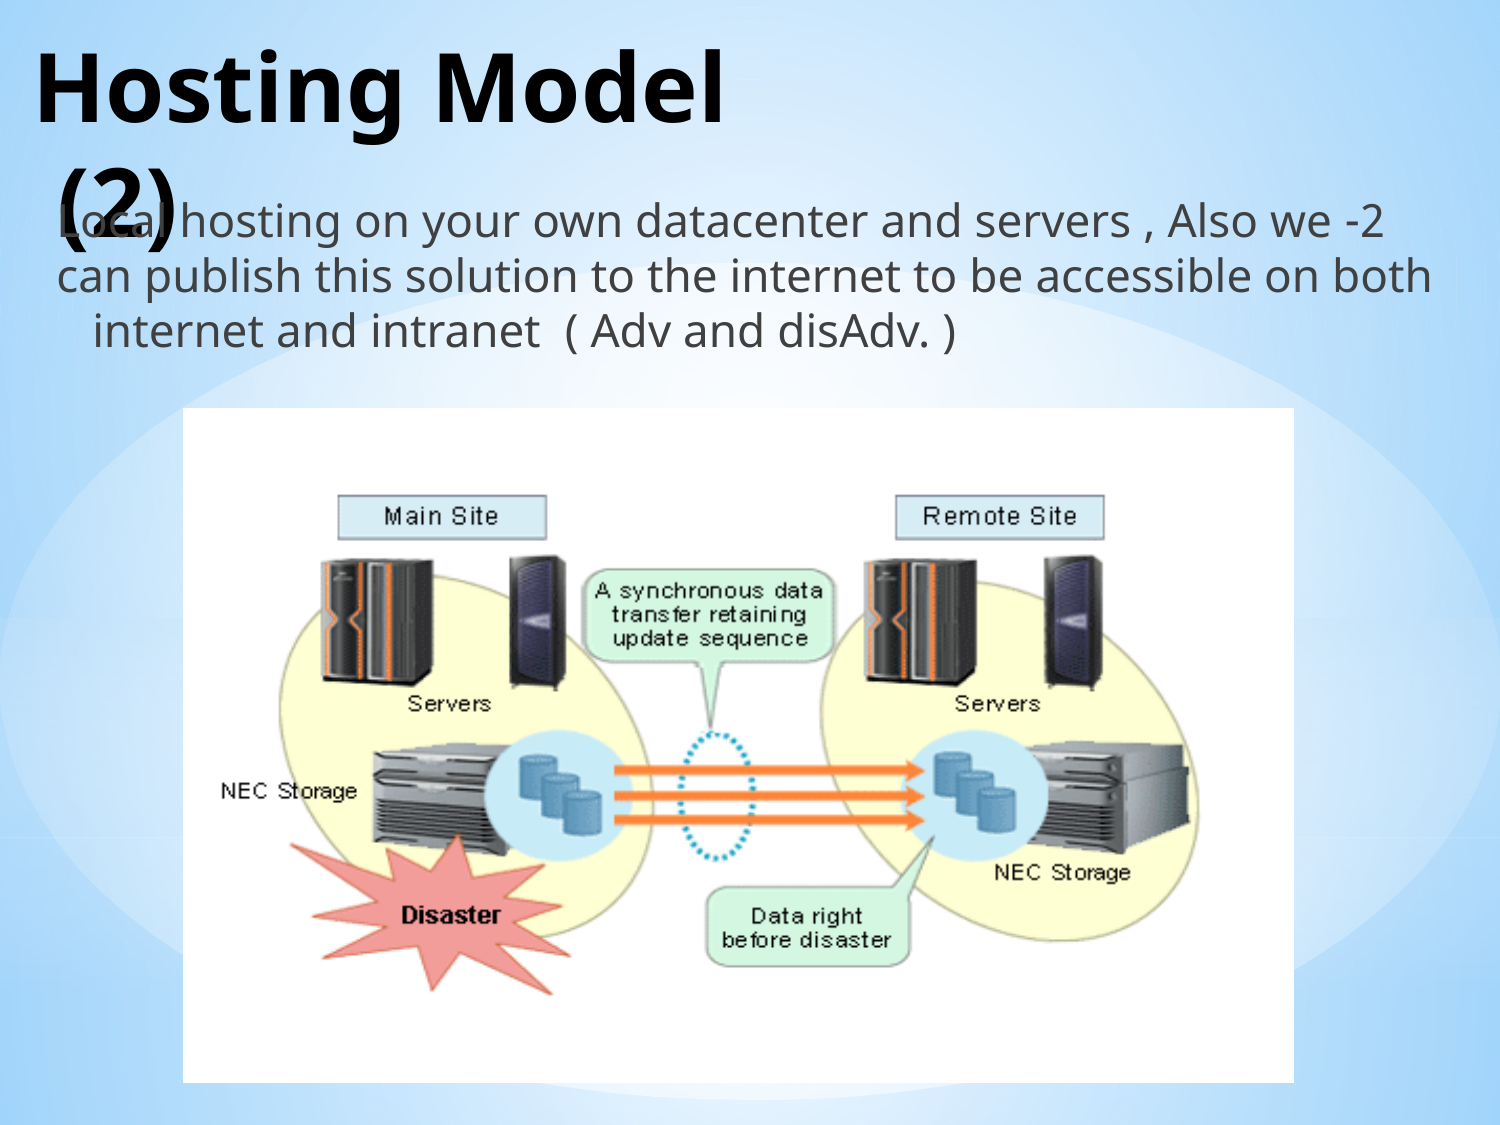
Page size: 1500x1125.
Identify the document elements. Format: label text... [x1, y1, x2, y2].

title Hosting Model (2) [17, 19, 869, 207]
list 2- Local hosting on your own datacenter and servers , Also we can publish this solution to the internet to be accessible on both internet and intranet ( Adv and disAdv. ) [41, 184, 1459, 1094]
picture [182, 408, 1294, 1083]
